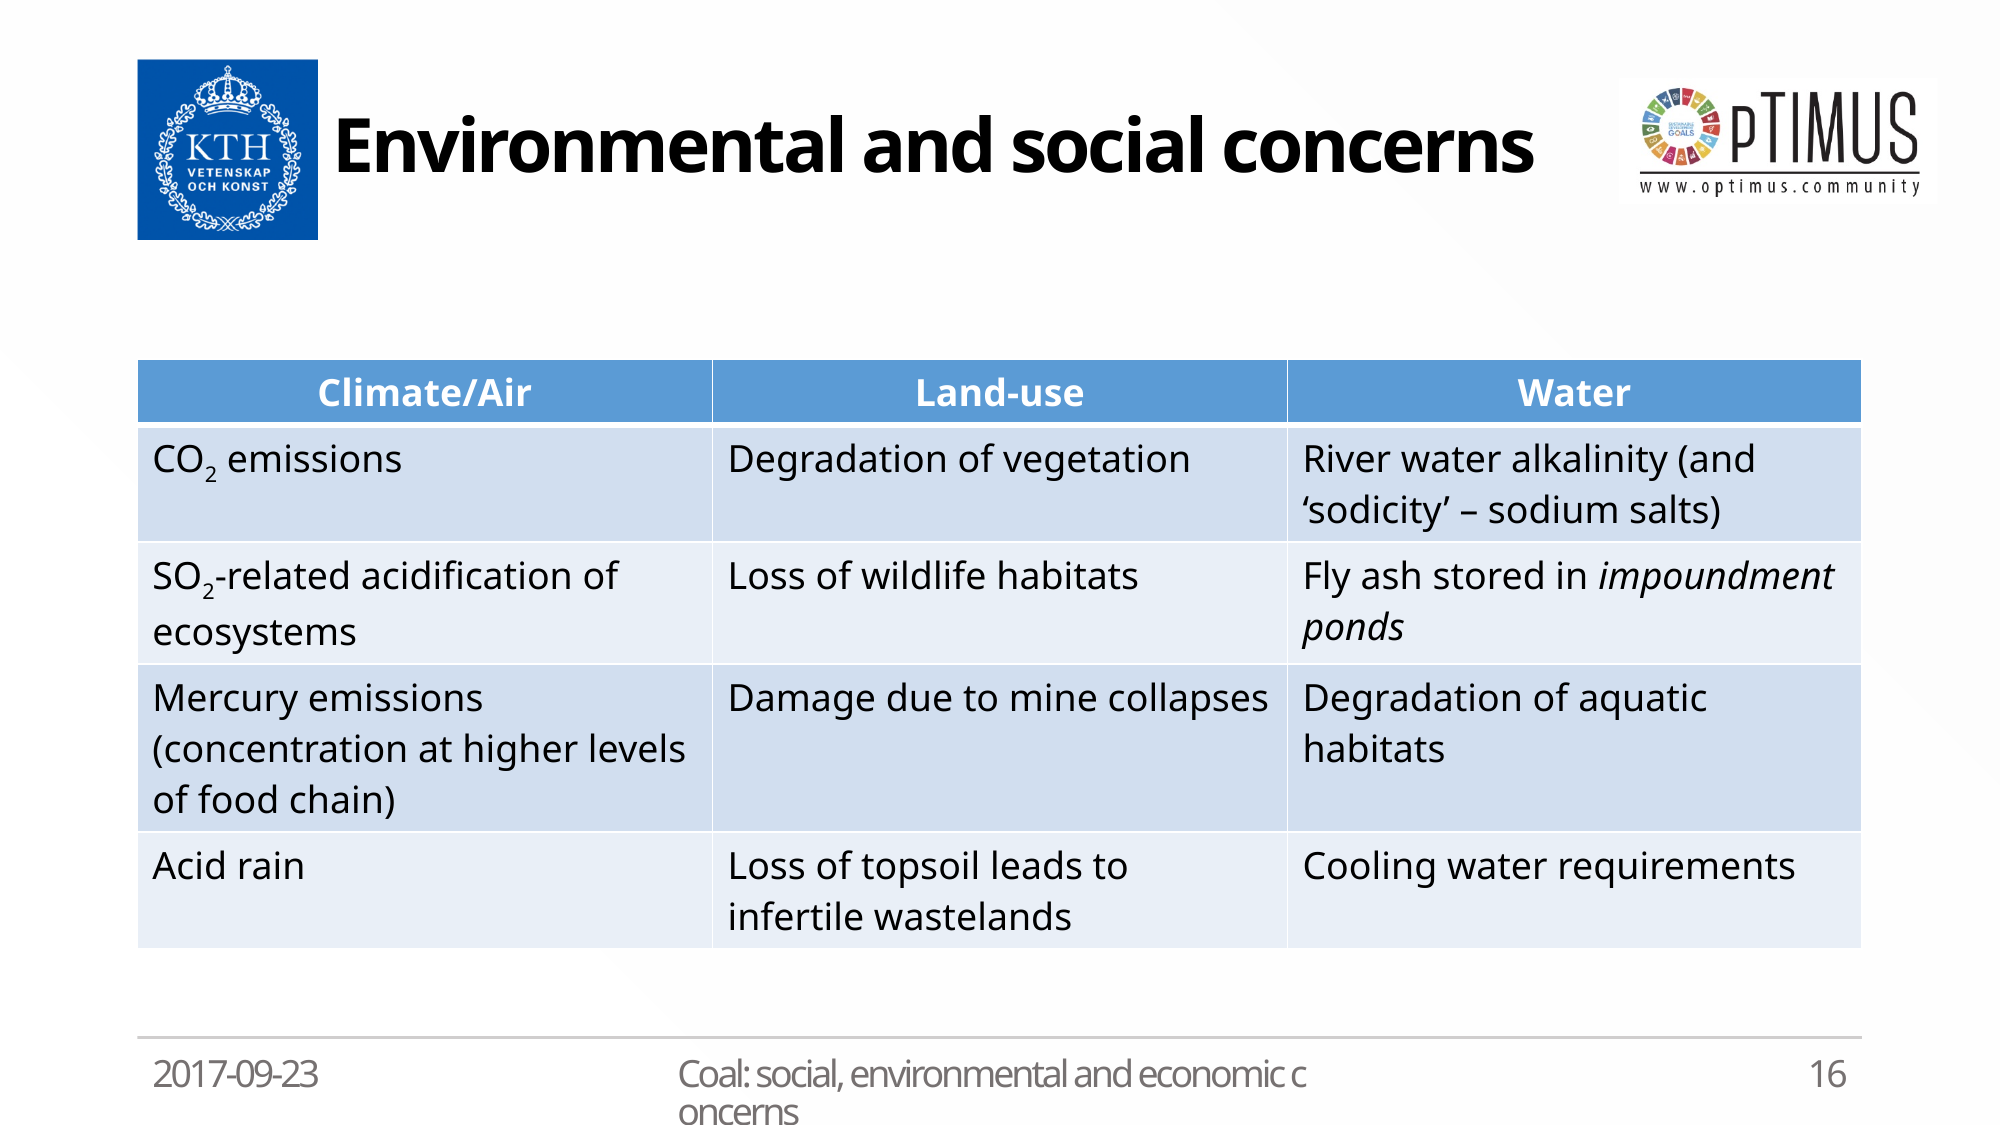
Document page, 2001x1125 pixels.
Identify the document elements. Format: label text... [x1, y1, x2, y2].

table_cell Fly ash stored in impoundment ponds [1288, 543, 1861, 663]
table_cell SO2-related acidification of ecosystems [138, 543, 712, 663]
table_cell Loss of topsoil leads to infertile wastelands [713, 833, 1287, 948]
table_cell Degradation of vegetation [713, 428, 1287, 541]
footer Coal: social, environmental and economic concerns [662, 1042, 1338, 1103]
table_cell CO2 emissions [138, 428, 712, 541]
table_header Water [1288, 360, 1861, 422]
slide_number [137, 1042, 588, 1103]
table_cell Acid rain [138, 833, 712, 948]
slide_number 16 [1412, 1042, 1863, 1103]
table_cell Mercury emissions (concentration at higher levels of food chain) [138, 665, 712, 831]
table_header Land-use [713, 360, 1287, 422]
picture [137, 59, 317, 240]
table_cell Damage due to mine collapses [713, 665, 1287, 831]
table_cell River water alkalinity (and ‘sodicity’ – sodium salts) [1288, 428, 1861, 541]
table_cell Cooling water requirements [1288, 833, 1861, 948]
title Environmental and social concerns [317, 56, 1863, 240]
table_cell Degradation of aquatic habitats [1288, 665, 1861, 831]
table_header Climate/Air [138, 360, 712, 422]
table_cell Loss of wildlife habitats [713, 543, 1287, 663]
picture [1863, 78, 1938, 204]
